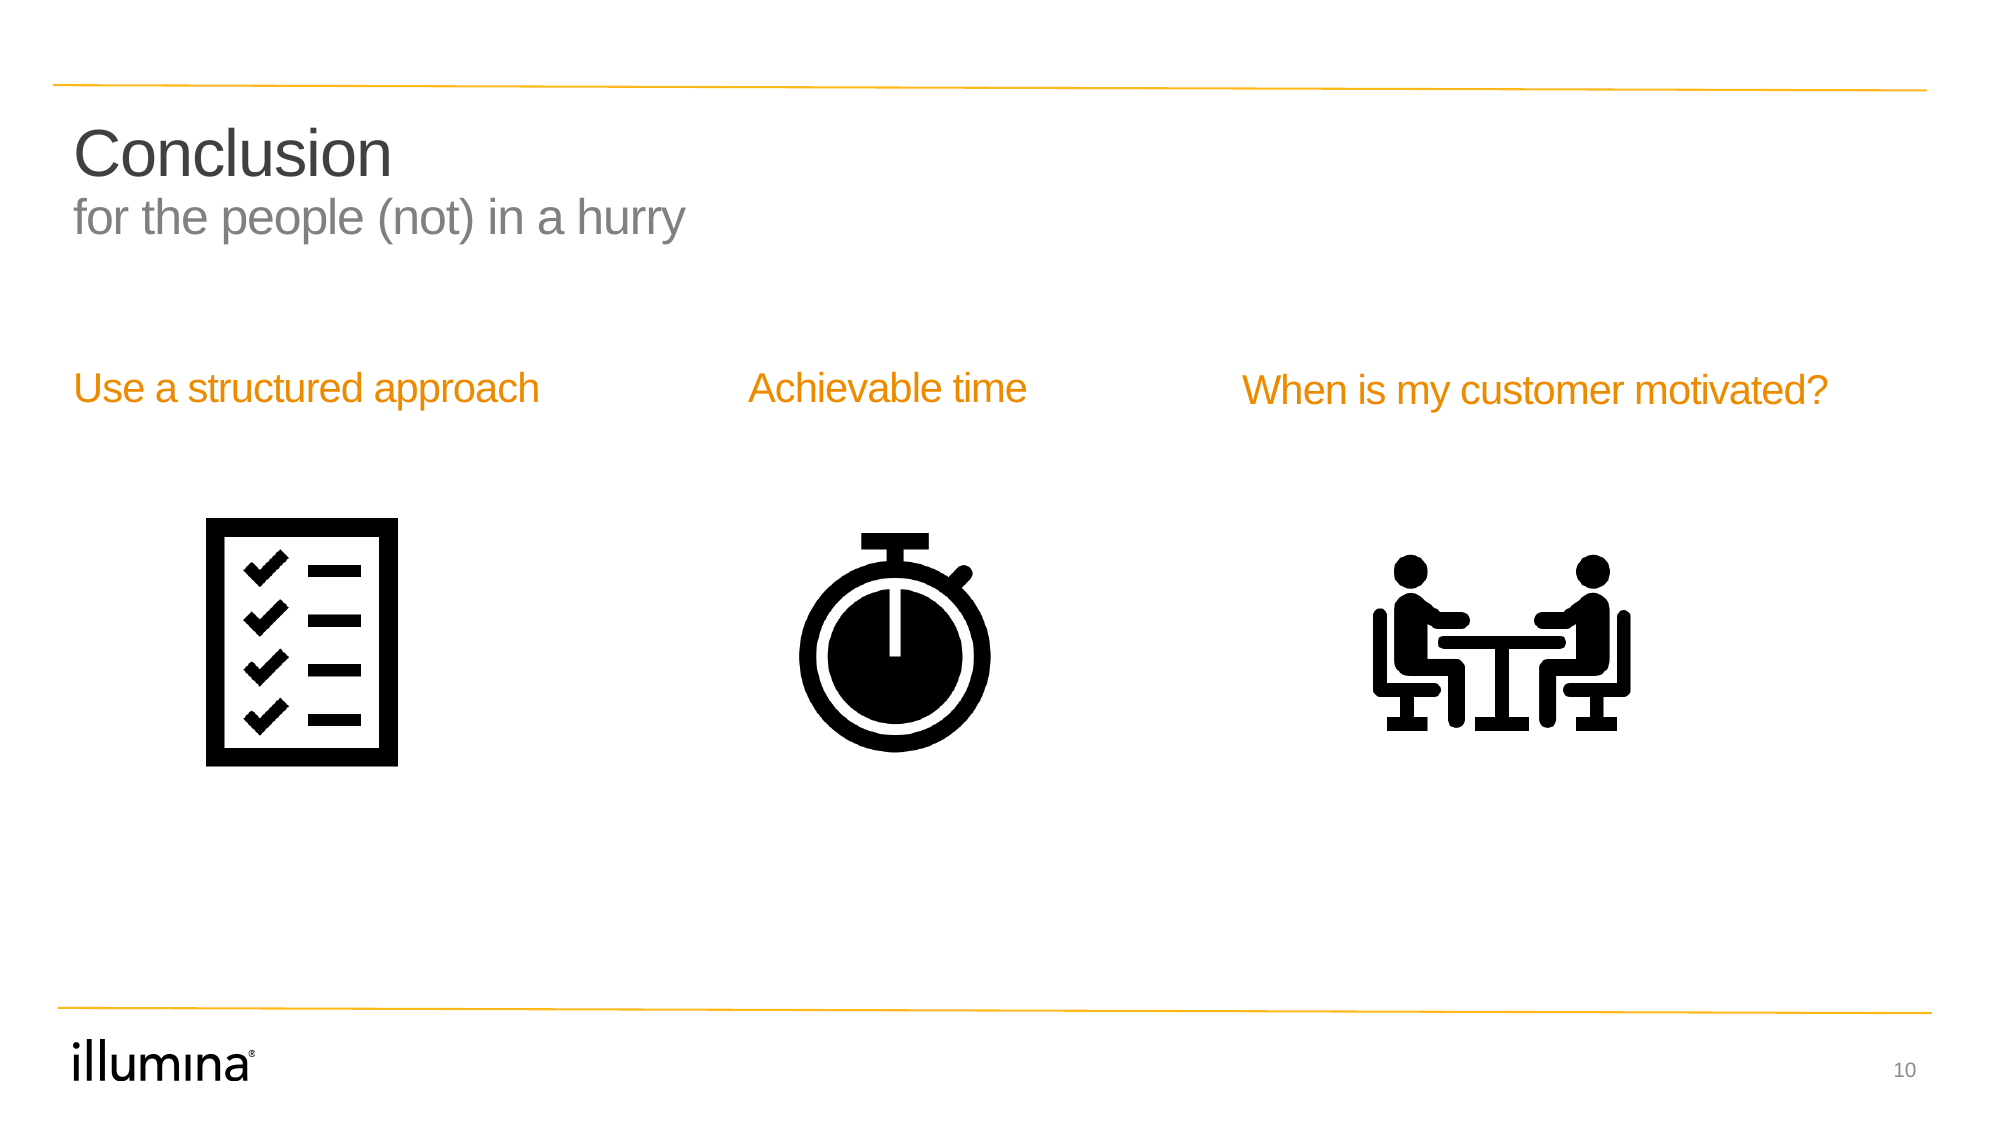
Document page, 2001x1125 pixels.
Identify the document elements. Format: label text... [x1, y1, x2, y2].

list When is my customer motivated? [1227, 361, 1865, 496]
slide_number 10 [1481, 1049, 1932, 1090]
picture [152, 493, 450, 791]
picture [73, 1039, 255, 1081]
list Achievable time [733, 359, 1332, 494]
picture [760, 507, 1030, 777]
picture [1339, 479, 1664, 805]
title Conclusion for the people (not) in a hurry [58, 111, 1932, 292]
list Use a structured approach [58, 359, 657, 494]
